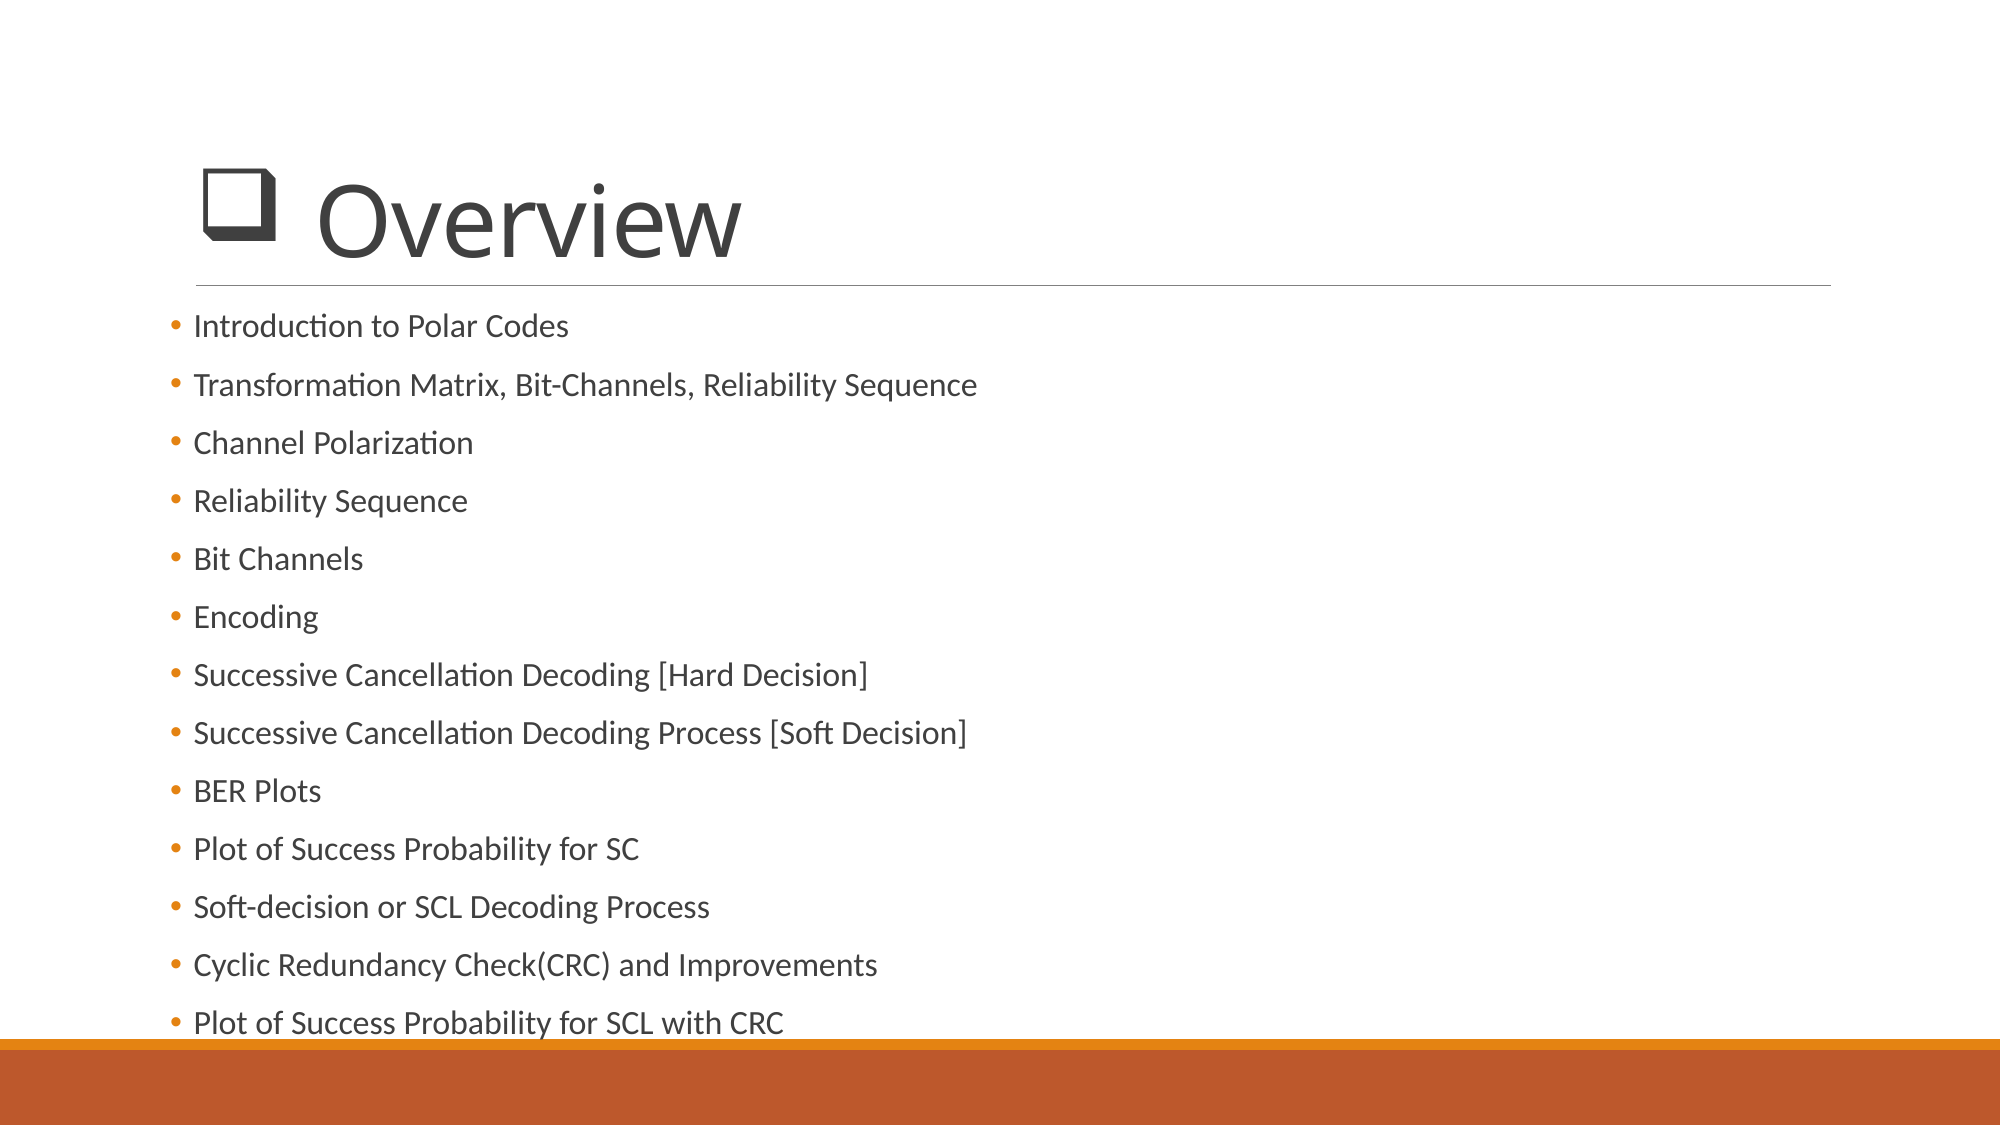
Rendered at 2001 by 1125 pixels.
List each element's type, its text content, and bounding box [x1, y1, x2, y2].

list Introduction to Polar Codes Transformation Matrix, Bit-Channels, Reliability Sequence Channel Polarization Reliability Sequence Bit Channels Encoding Successive Cancellation Decoding [Hard Decision] Successive Cancellation Decoding Process [Soft Decision] BER Plots Plot of Success Probability for SC Soft-decision or SCL Decoding Process Cyclic Redundancy Check(CRC) and Improvements Plot of Success Probability for SCL with CRC [170, 301, 1895, 1051]
title Overview [180, 47, 1830, 285]
